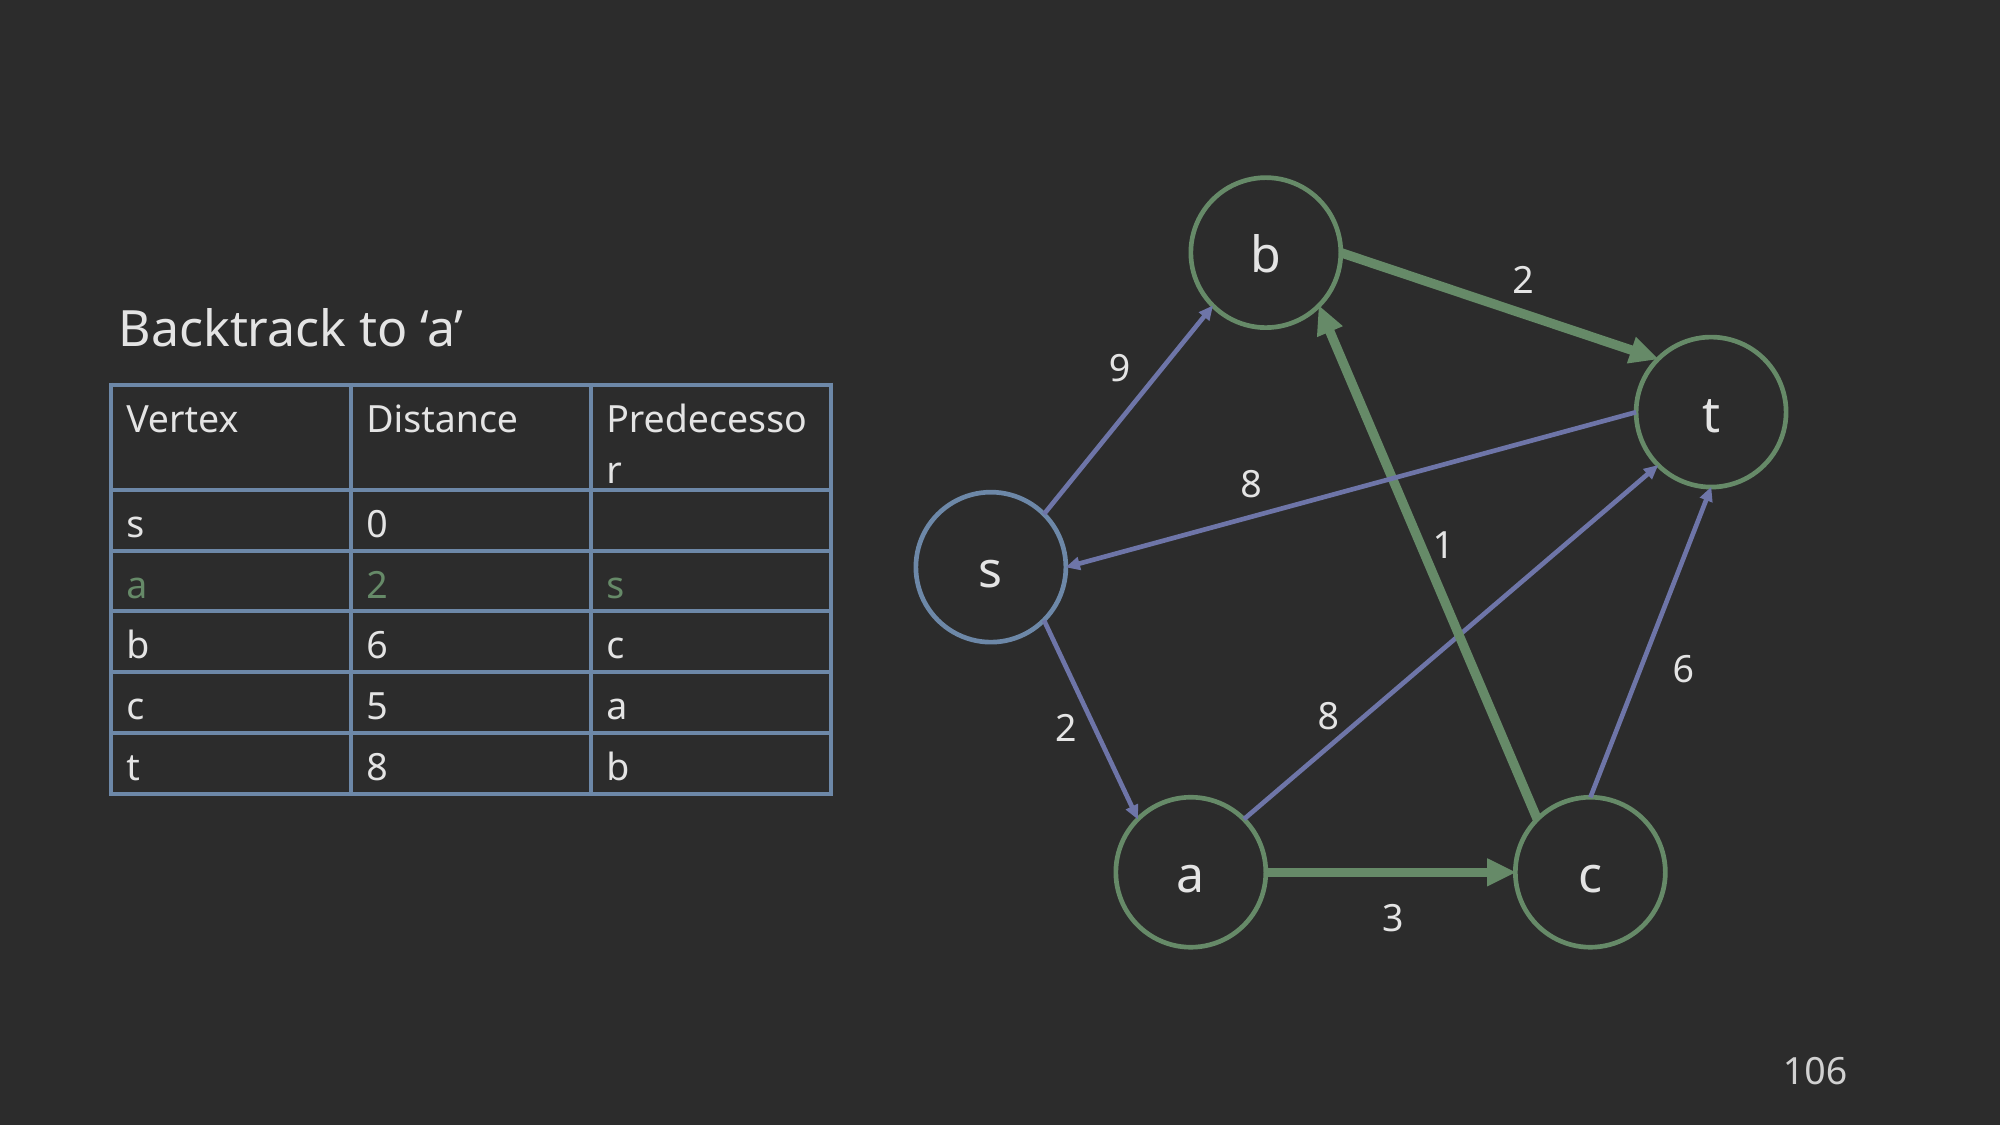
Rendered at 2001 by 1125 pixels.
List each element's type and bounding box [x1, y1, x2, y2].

table_cell [113, 674, 349, 731]
table_cell [353, 553, 589, 609]
table_cell [593, 674, 829, 731]
table_cell [113, 735, 349, 792]
table_cell [353, 613, 589, 670]
table_cell [113, 613, 349, 670]
table_header [593, 387, 829, 488]
text_box [915, 177, 1787, 948]
table_cell [593, 613, 829, 670]
table_header [353, 387, 589, 488]
text_box [104, 288, 479, 364]
table_cell [593, 735, 829, 792]
table_cell [593, 492, 829, 549]
table_header [113, 387, 349, 488]
table_cell [593, 553, 829, 609]
table_cell [353, 674, 589, 731]
table_cell [353, 492, 589, 549]
table_cell [113, 492, 349, 549]
slide_number [1412, 1042, 1863, 1103]
table_cell [113, 553, 349, 609]
table_cell [353, 735, 589, 792]
